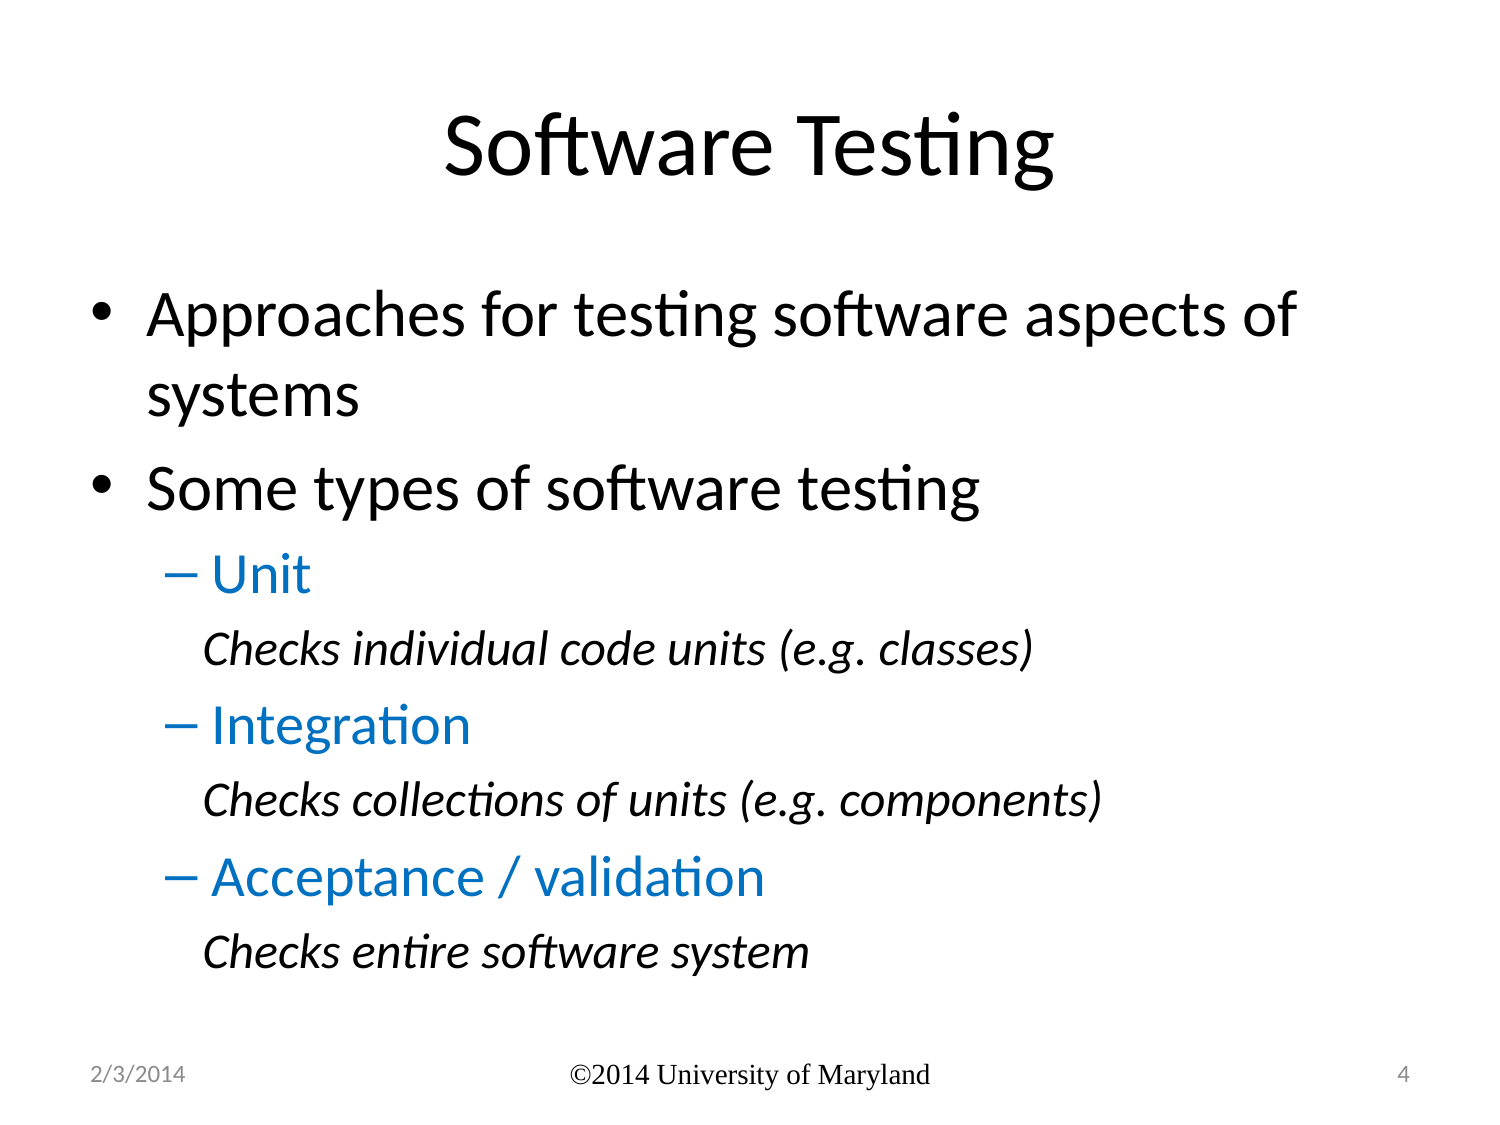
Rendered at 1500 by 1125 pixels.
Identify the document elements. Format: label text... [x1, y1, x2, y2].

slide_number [75, 1042, 425, 1103]
footer ©2014 University of Maryland [512, 1042, 988, 1103]
list Approaches for testing software aspects of systems Some types of software testing Unit Checks individual code units (e.g. classes) Integration Checks collections of units (e.g. components) Acceptance / validation Checks entire software system [75, 262, 1425, 1005]
slide_number 4 [1074, 1042, 1425, 1103]
title Software Testing [75, 45, 1425, 233]
